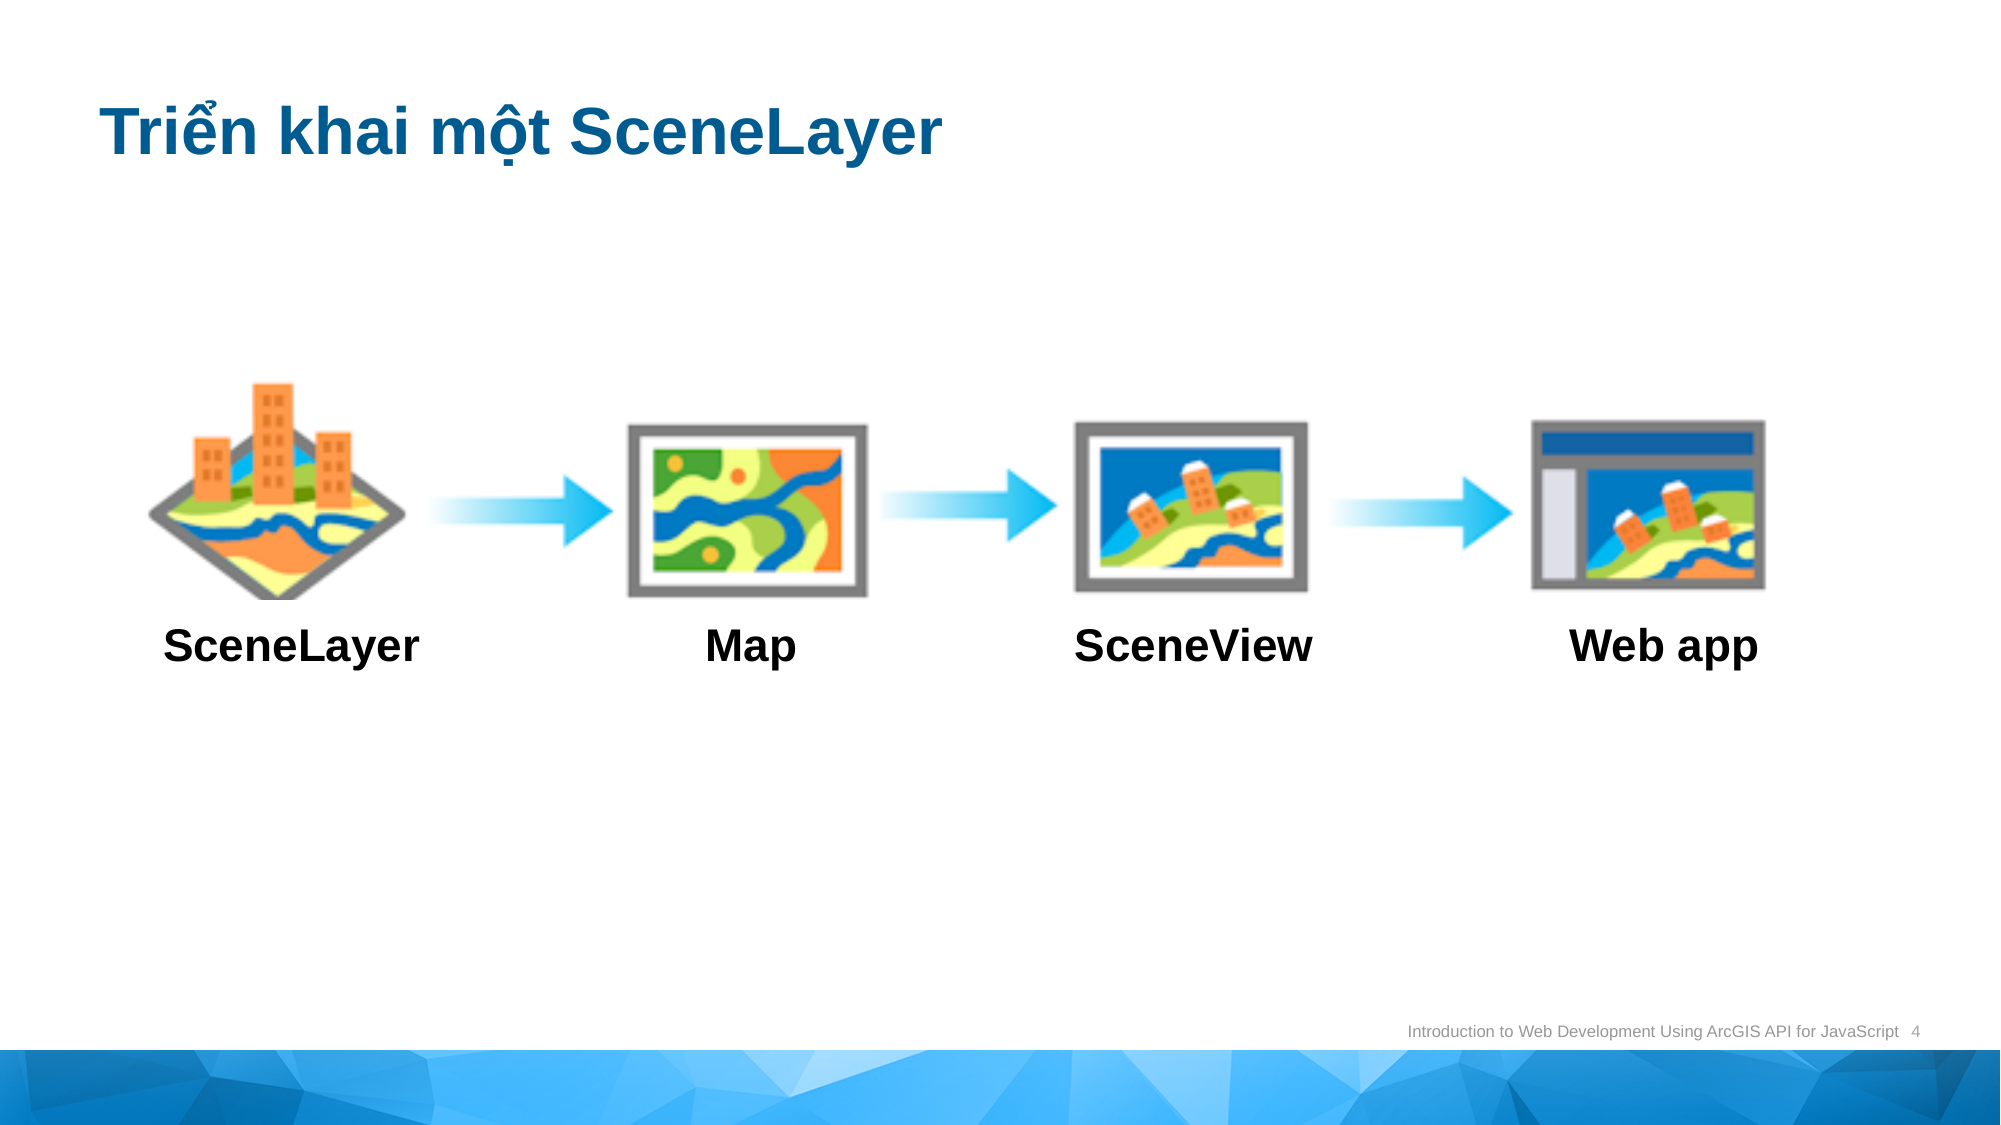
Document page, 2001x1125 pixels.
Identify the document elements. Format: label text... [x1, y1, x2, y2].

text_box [136, 377, 1817, 680]
title Triển khai một SceneLayer [99, 87, 1900, 178]
picture [0, 1050, 2000, 1125]
